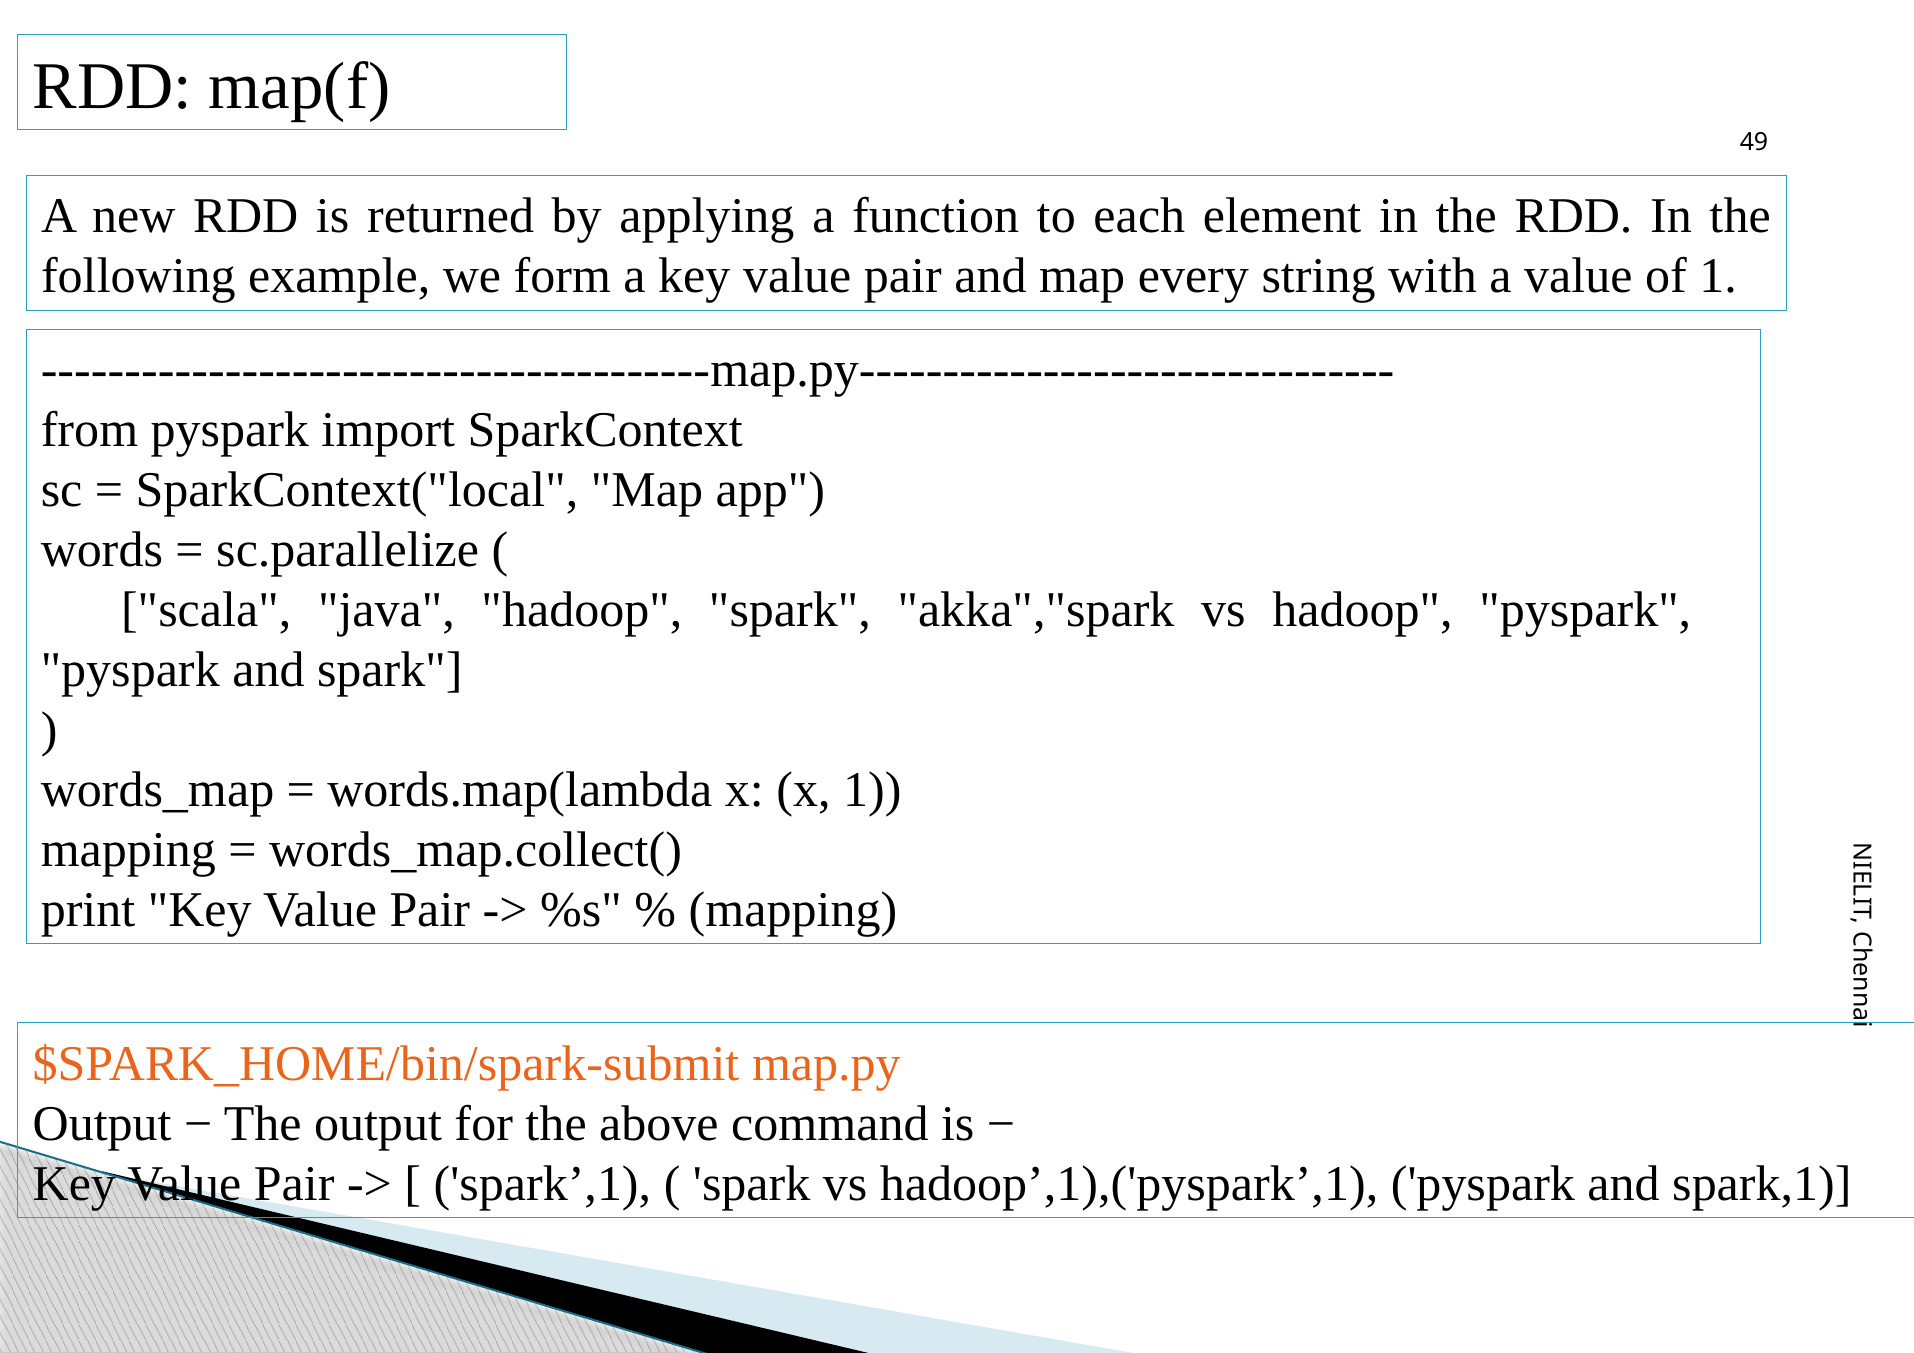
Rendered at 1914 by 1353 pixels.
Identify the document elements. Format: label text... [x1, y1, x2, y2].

text_box RDD: map(f) [17, 34, 567, 130]
slide_number 49 [1619, 17, 1788, 170]
text_box $SPARK_HOME/bin/spark-submit map.py Output − The output for the above command is − Key Value Pair -> [ ('spark’,1), ( 'spark vs hadoop’,1),('pyspark’,1), ('pyspark and spark,1)] [17, 1022, 1914, 1218]
text_box ----------------------------------------map.py-------------------------------- from pyspark import SparkContext sc = SparkContext("local", "Map app") words = sc.parallelize ( ["scala", "java", "hadoop", "spark", "akka","spark vs hadoop", "pyspark", "pyspark and spark"] ) words_map = words.map(lambda x: (x, 1)) mapping = words_map.collect() print "Key Value Pair -> %s" % (mapping) [26, 329, 1761, 944]
footer NIELIT, Chennai [1839, 285, 1888, 1022]
text_box A new RDD is returned by applying a function to each element in the RDD. In the following example, we form a key value pair and map every string with a value of 1. [26, 175, 1787, 311]
